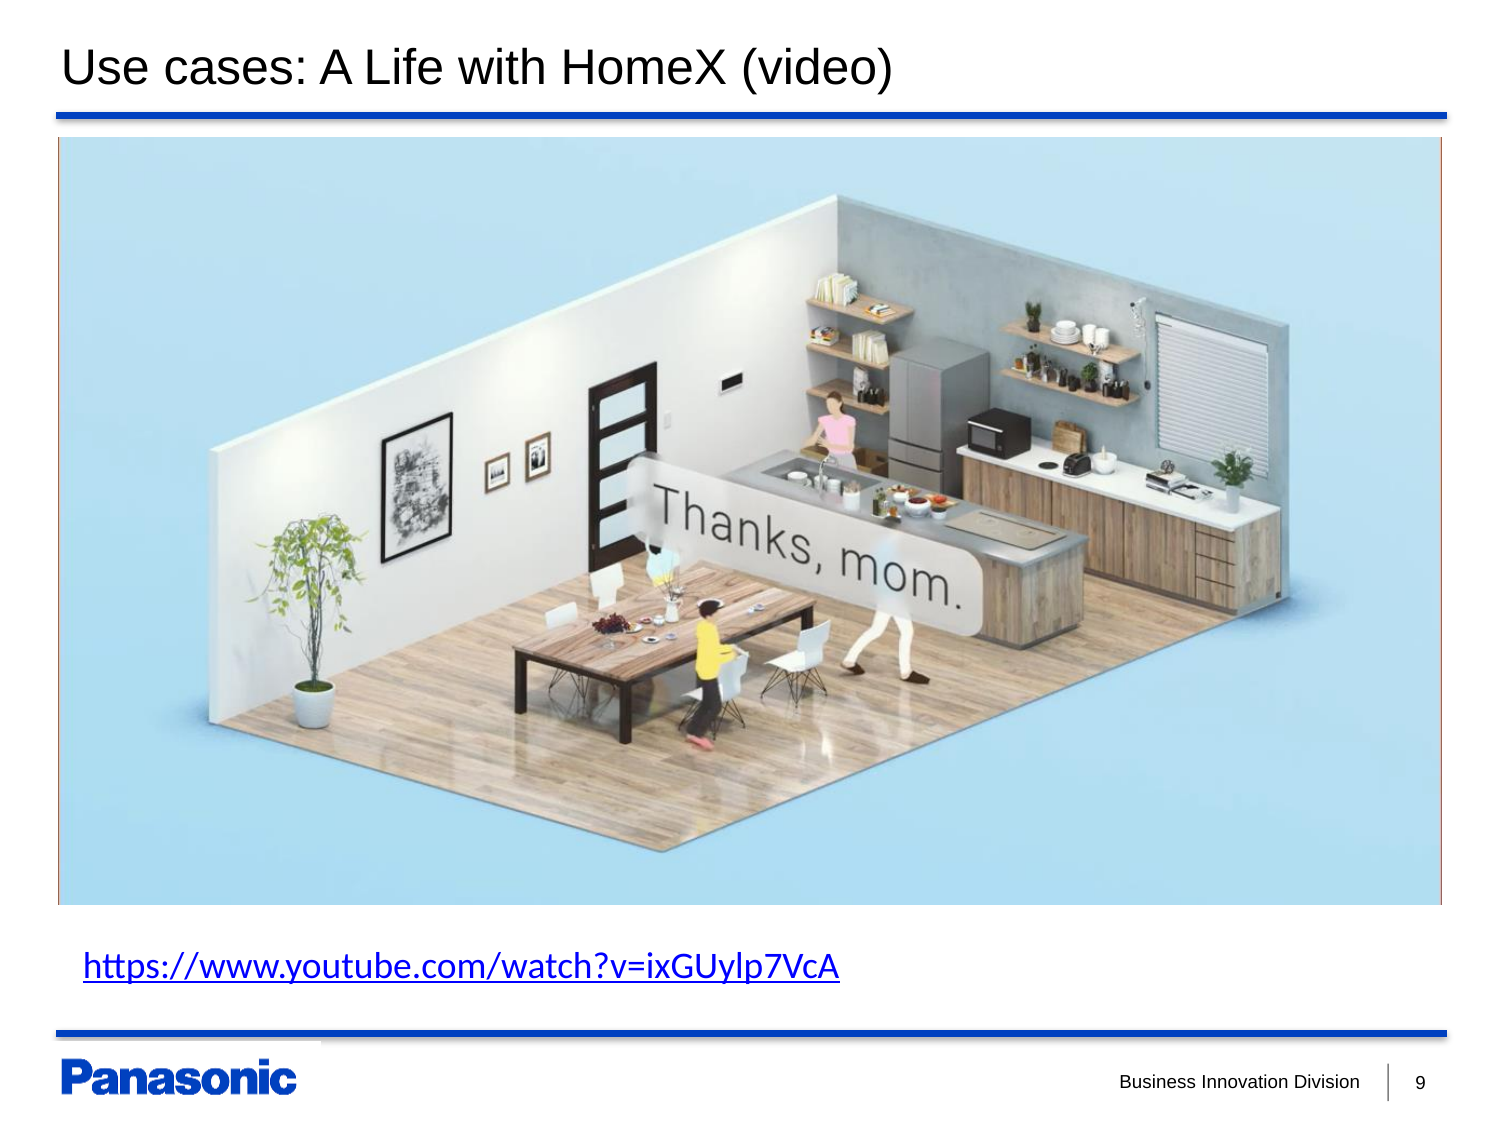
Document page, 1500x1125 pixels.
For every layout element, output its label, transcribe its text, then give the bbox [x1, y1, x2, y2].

text_box https://www.youtube.com/watch?v=ixGUylp7VcA [68, 933, 903, 994]
picture [58, 137, 1442, 905]
picture [37, 1041, 321, 1112]
text_box Use cases: A Life with HomeX (video) [45, 26, 1321, 109]
